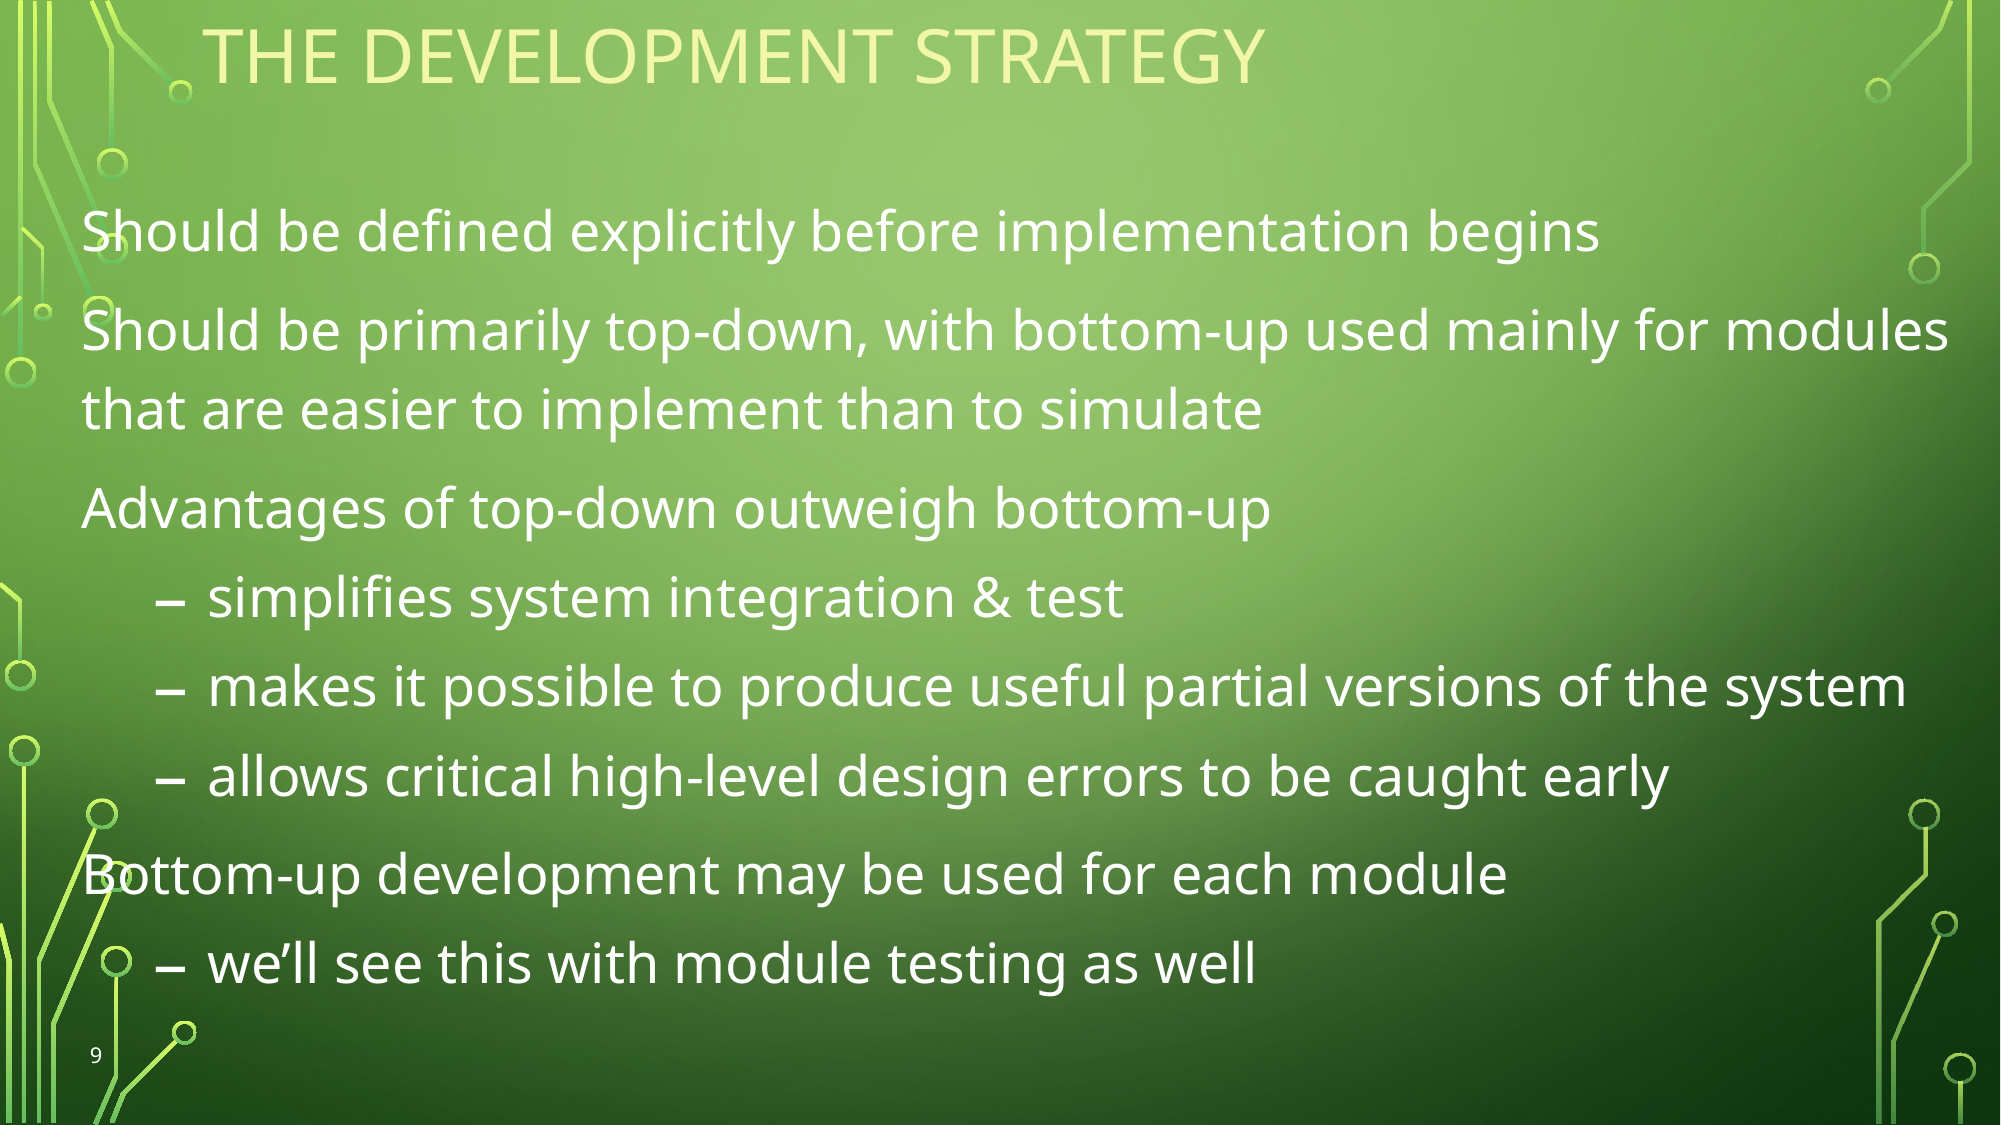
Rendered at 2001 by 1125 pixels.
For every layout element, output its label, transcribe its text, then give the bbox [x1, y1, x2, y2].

slide_number 9 [31, 1018, 132, 1094]
list Should be defined explicitly before implementation begins Should be primarily top-down, with bottom-up used mainly for modules that are easier to implement than to simulate Advantages of top-down outweigh bottom-up simplifies system integration & test makes it possible to produce useful partial versions of the system allows critical high-level design errors to be caught early Bottom-up development may be used for each module we’ll see this with module testing as well [66, 175, 2000, 1010]
title The Development Strategy [187, 0, 1813, 119]
